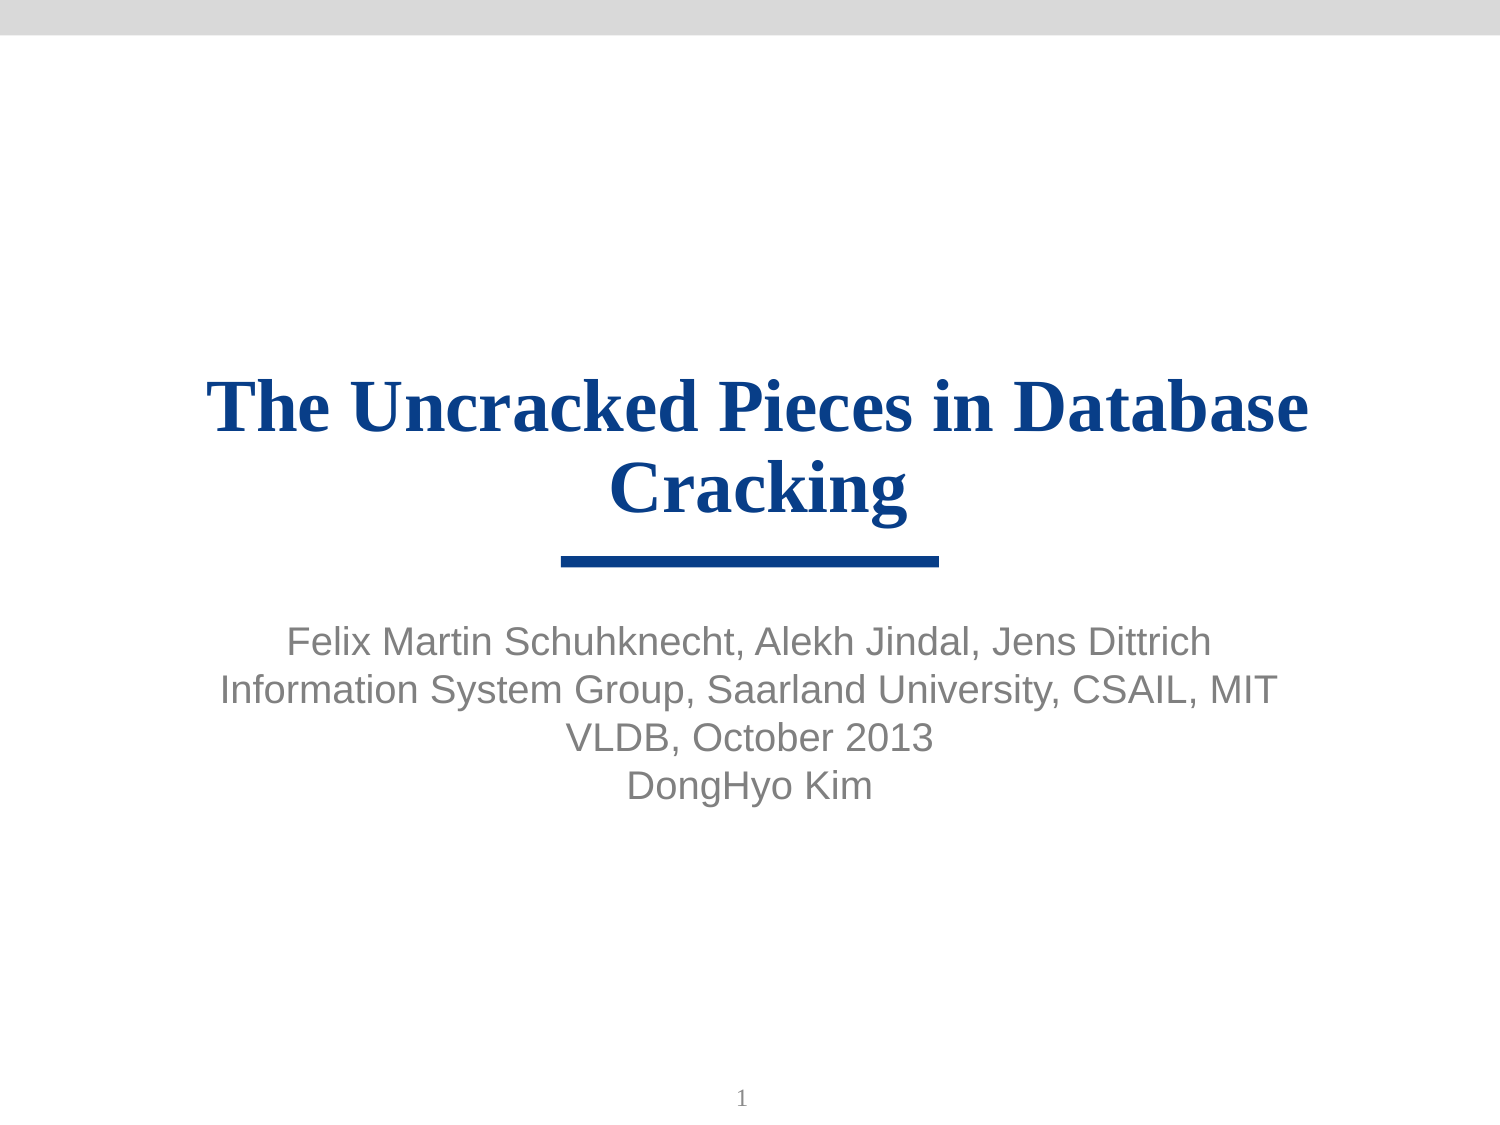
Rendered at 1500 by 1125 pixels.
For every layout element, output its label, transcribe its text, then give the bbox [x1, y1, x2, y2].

title The Uncracked Pieces in Database Cracking [112, 270, 1404, 537]
subtitle Felix Martin Schuhknecht, Alekh Jindal, Jens Dittrich Information System Group, Saarland University, CSAIL, MIT VLDB, October 2013 DongHyo Kim [197, 607, 1303, 857]
slide_number 1 [573, 1076, 911, 1118]
